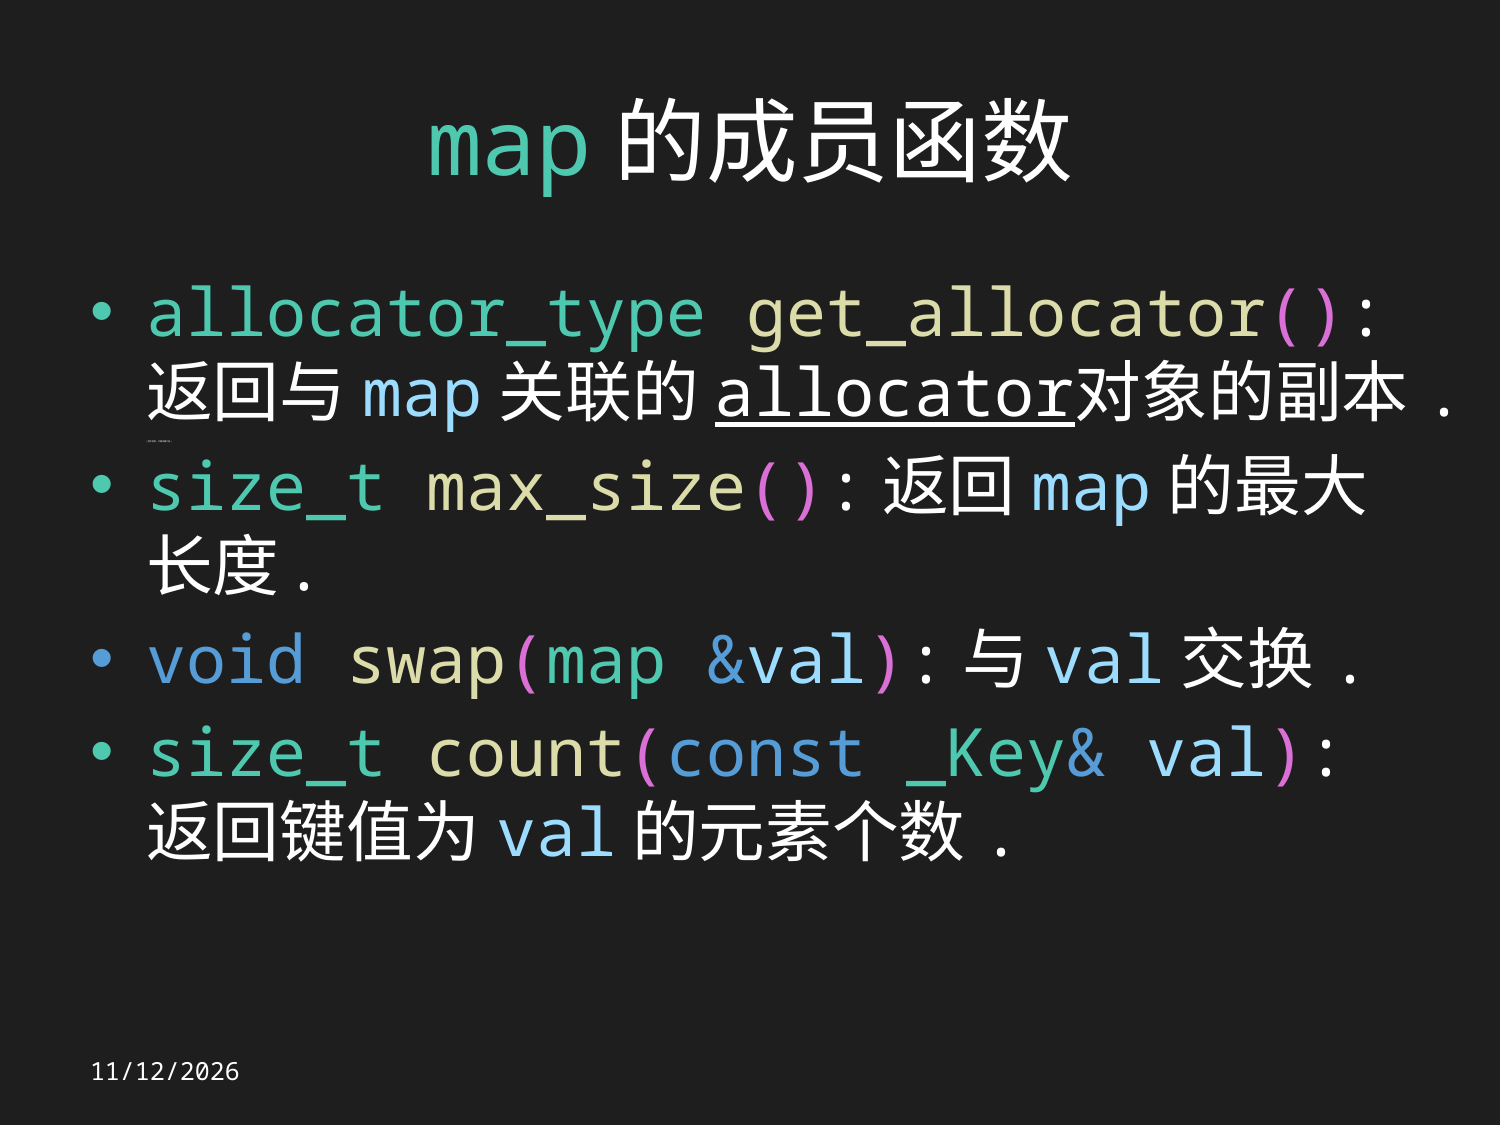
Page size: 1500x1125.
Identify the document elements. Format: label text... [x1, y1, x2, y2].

title map的成员函数 [75, 45, 1425, 233]
list allocator_type get_allocator():返回与map关联的allocator对象的副本.(我不会用,不做详细介绍) size_t max_size():返回map的最大长度. void swap(map &val):与val交换. size_t count(const _Key& val):返回键值为val的元素个数. [75, 262, 1425, 1005]
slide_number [75, 1042, 425, 1103]
